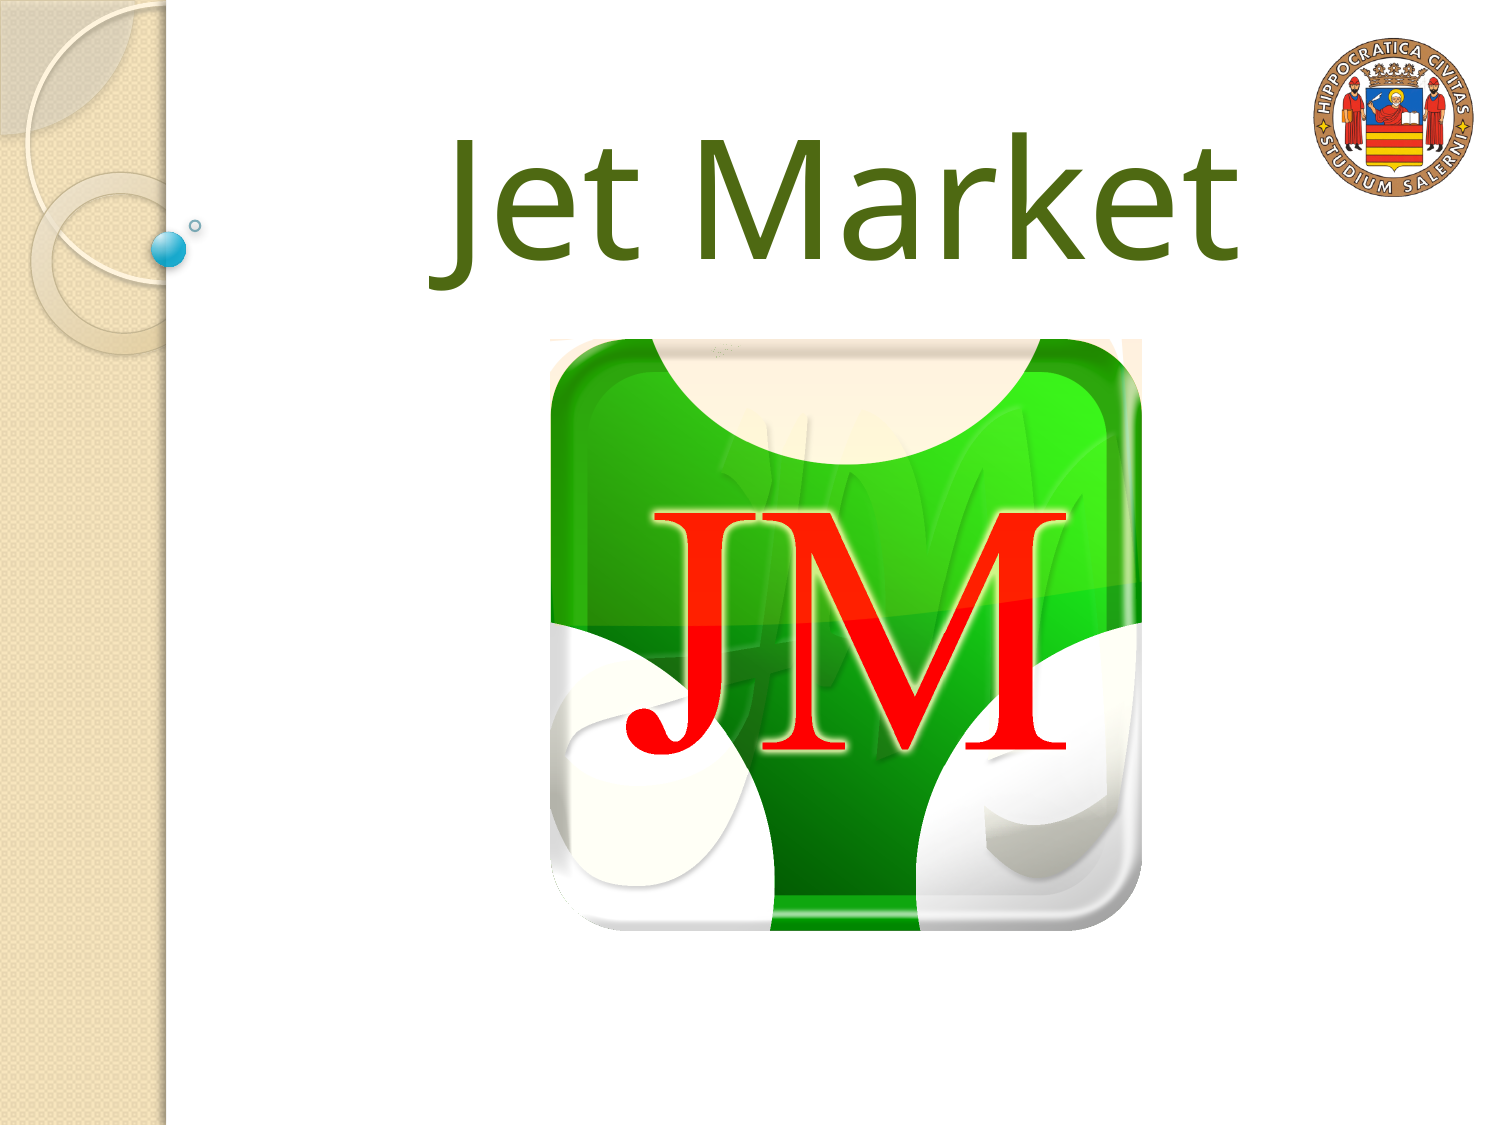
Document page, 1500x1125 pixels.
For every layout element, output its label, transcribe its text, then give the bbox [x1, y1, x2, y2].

picture [550, 339, 1142, 931]
picture [1312, 34, 1476, 199]
title Jet Market [234, 59, 1450, 301]
